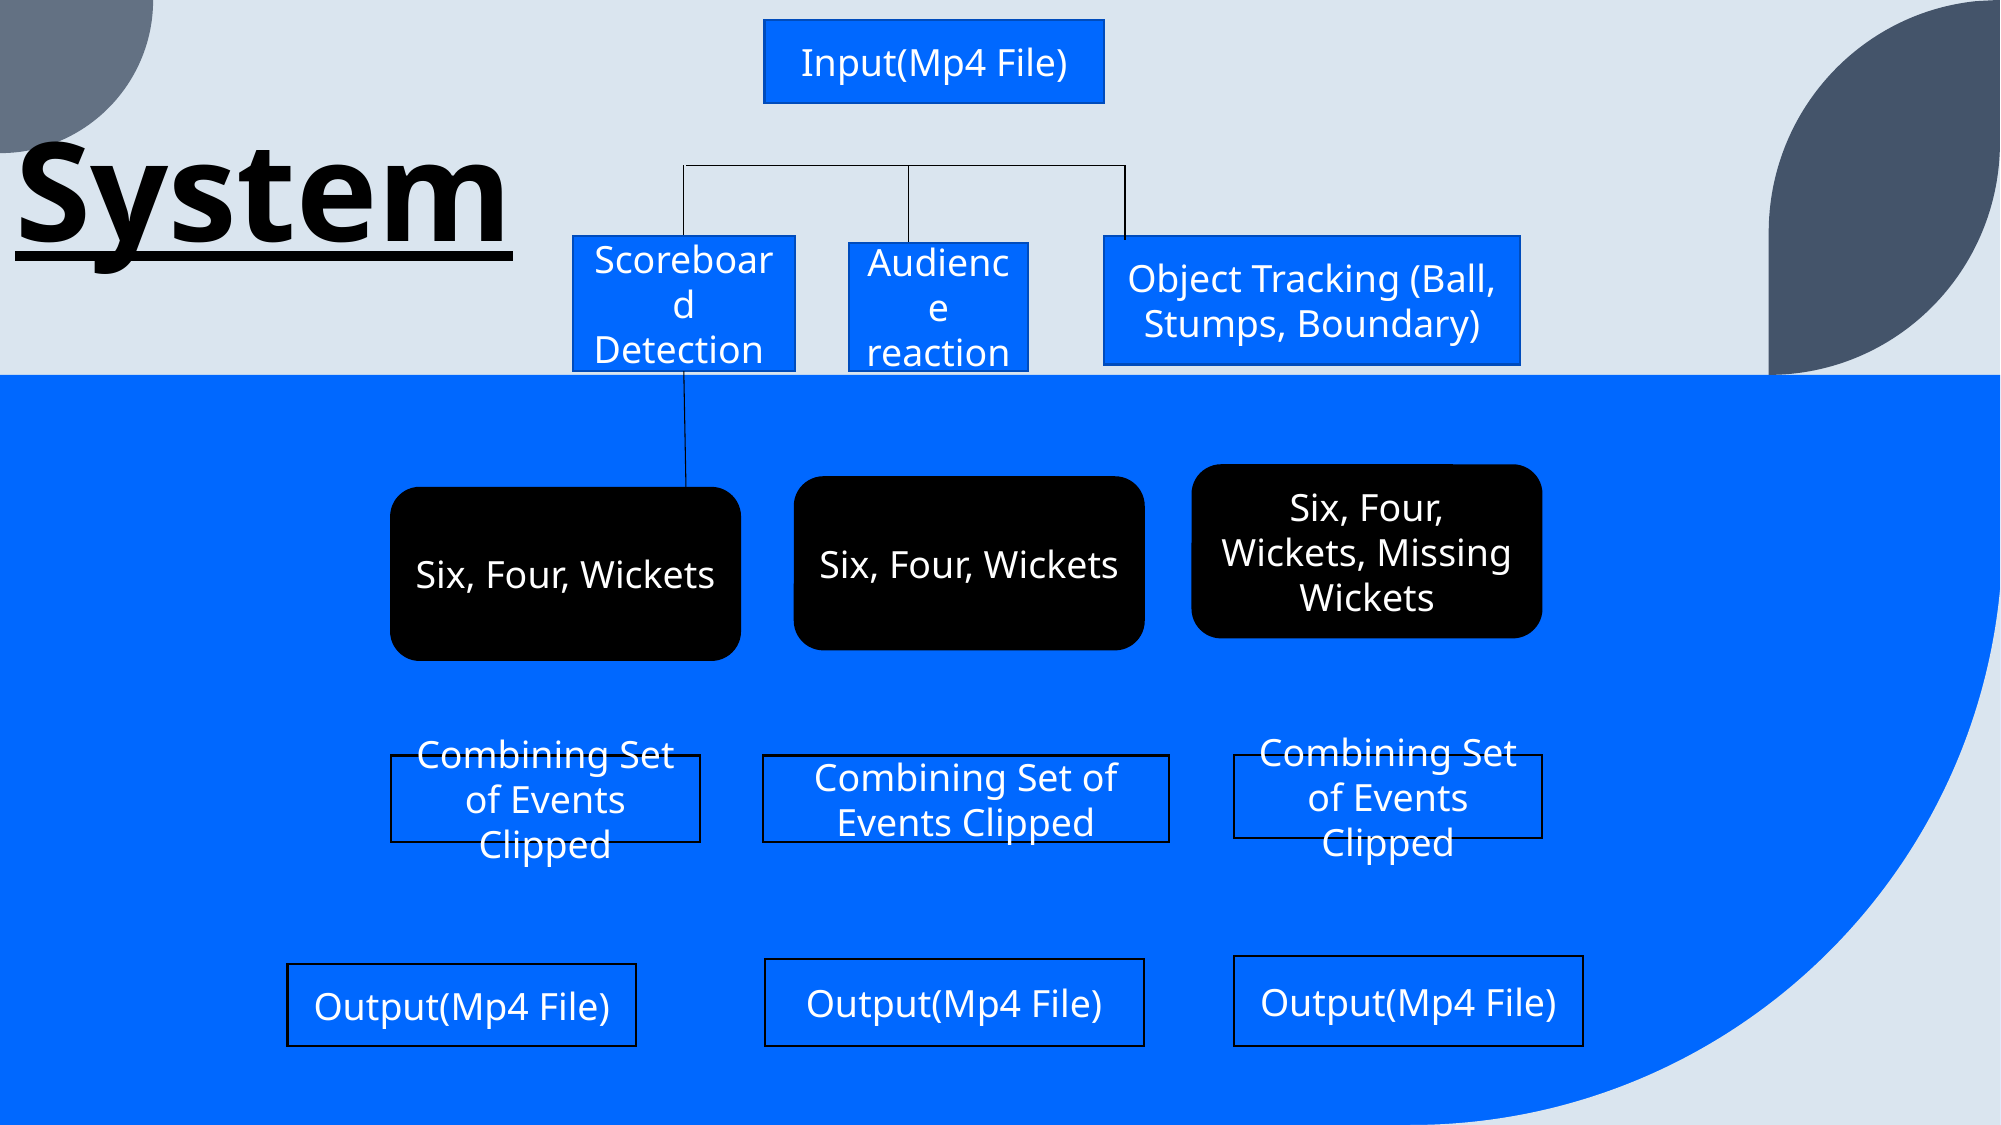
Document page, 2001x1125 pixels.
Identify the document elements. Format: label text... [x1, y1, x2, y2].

text_box Object Tracking (Ball, Stumps, Boundary) [1103, 235, 1521, 366]
text_box Output(Mp4 File) [1233, 955, 1584, 1047]
title System [0, 106, 1605, 279]
text_box Scoreboard Detection [572, 235, 796, 372]
text_box Combining Set of Events Clipped [1233, 754, 1543, 839]
text_box Combining Set of Events Clipped [390, 754, 701, 843]
text_box Six, Four, Wickets [390, 486, 742, 661]
text_box Output(Mp4 File) [764, 958, 1145, 1047]
text_box Combining Set of Events Clipped [762, 754, 1170, 843]
text_box Output(Mp4 File) [286, 963, 637, 1047]
text_box Input(Mp4 File) [763, 19, 1105, 104]
text_box Six, Four, Wickets, Missing Wickets [1191, 464, 1543, 639]
text_box Audience reaction [848, 242, 1029, 372]
text_box Six, Four, Wickets [793, 476, 1145, 651]
